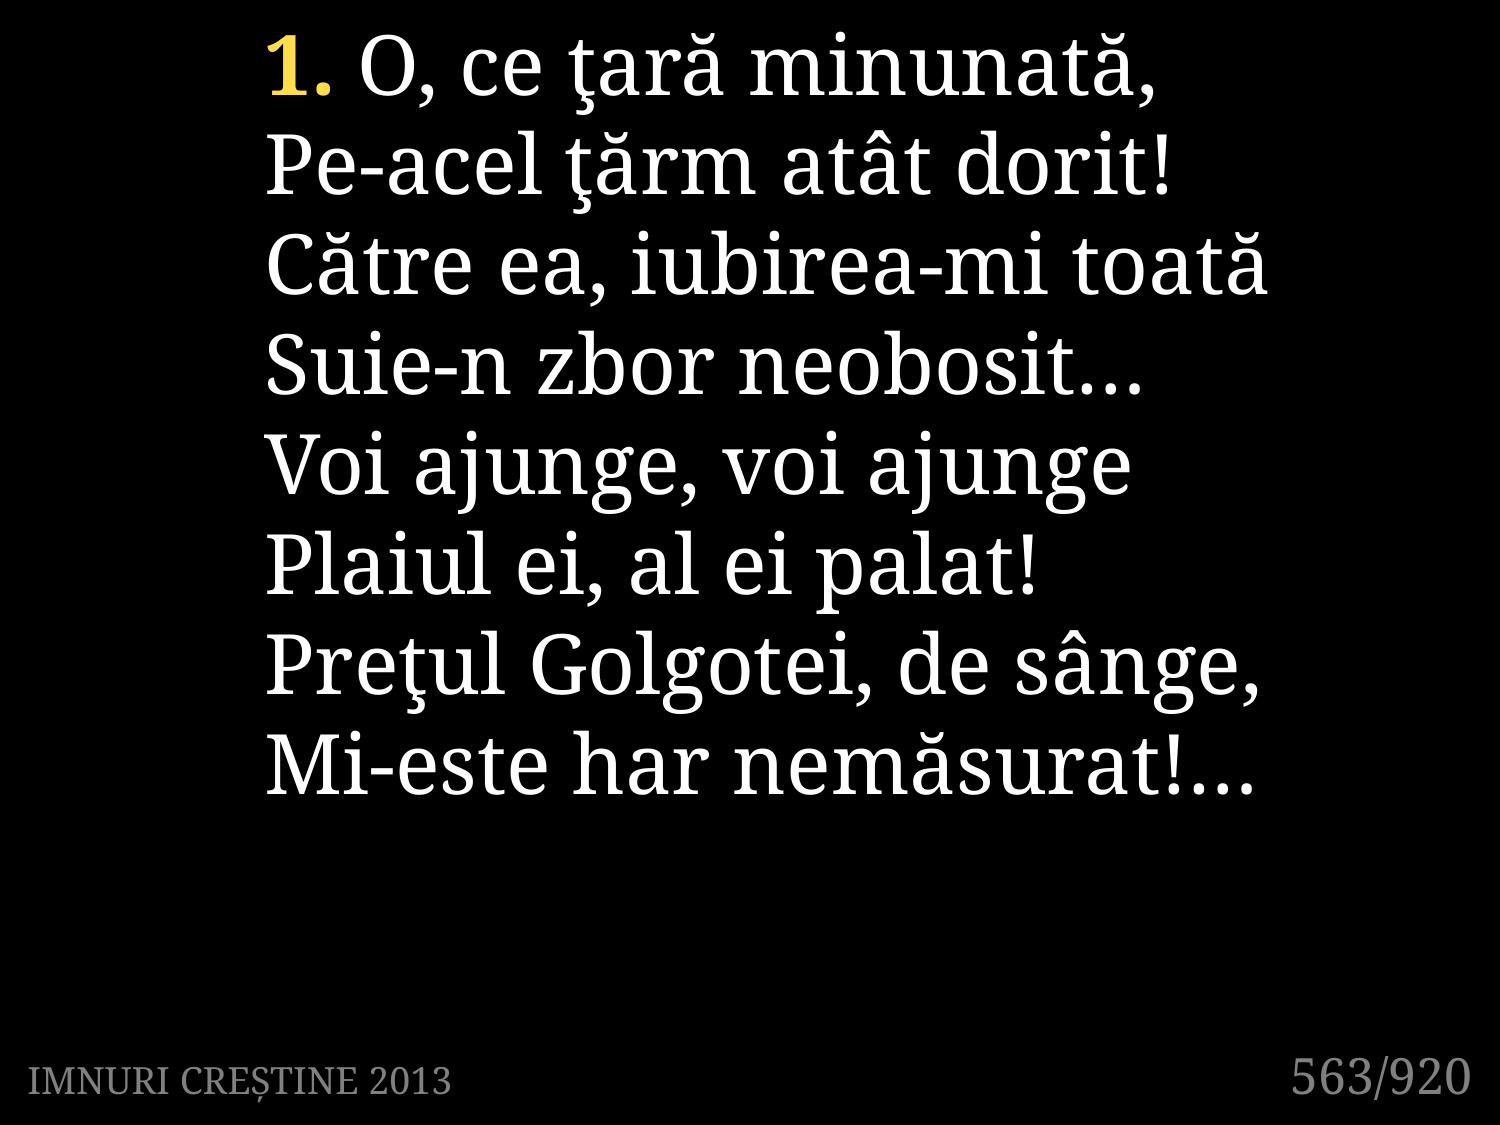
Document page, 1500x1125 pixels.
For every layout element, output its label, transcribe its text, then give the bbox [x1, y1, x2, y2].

text_box 563/920 [637, 1037, 1488, 1113]
text_box IMNURI CREȘTINE 2013 [12, 1049, 637, 1110]
text_box 1. O, ce ţară minunată, Pe-acel ţărm atât dorit! Către ea, iubirea-mi toată Suie-n zbor neobosit… Voi ajunge, voi ajunge Plaiul ei, al ei palat! Preţul Golgotei, de sânge, Mi-este har nemăsurat!… [249, 4, 1500, 819]
